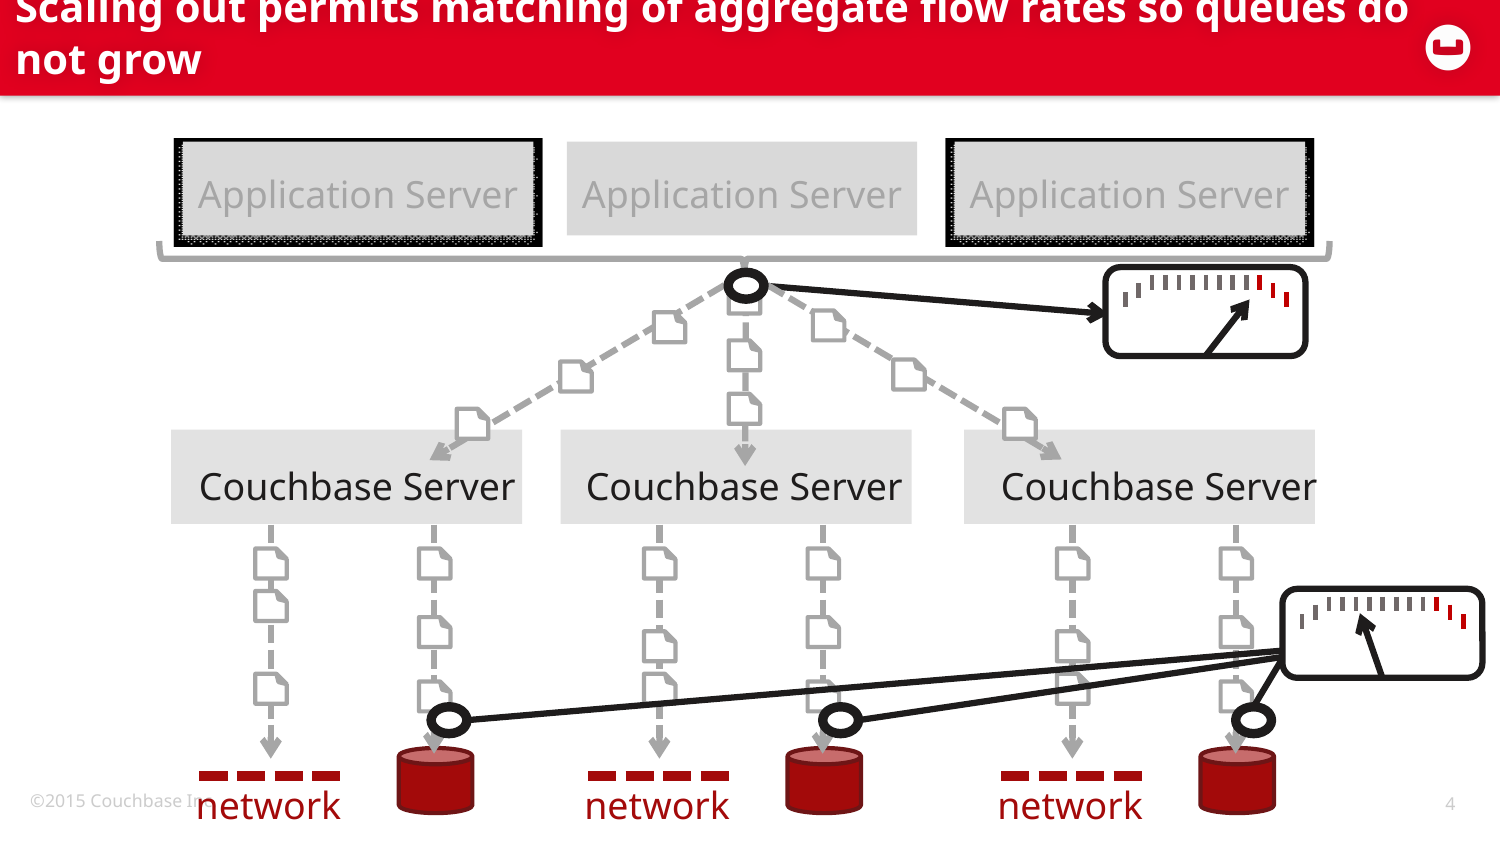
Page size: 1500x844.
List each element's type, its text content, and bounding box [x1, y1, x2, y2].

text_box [159, 138, 1483, 836]
title Scaling out permits matching of aggregate flow rates so queues do not grow [0, 2, 1500, 91]
